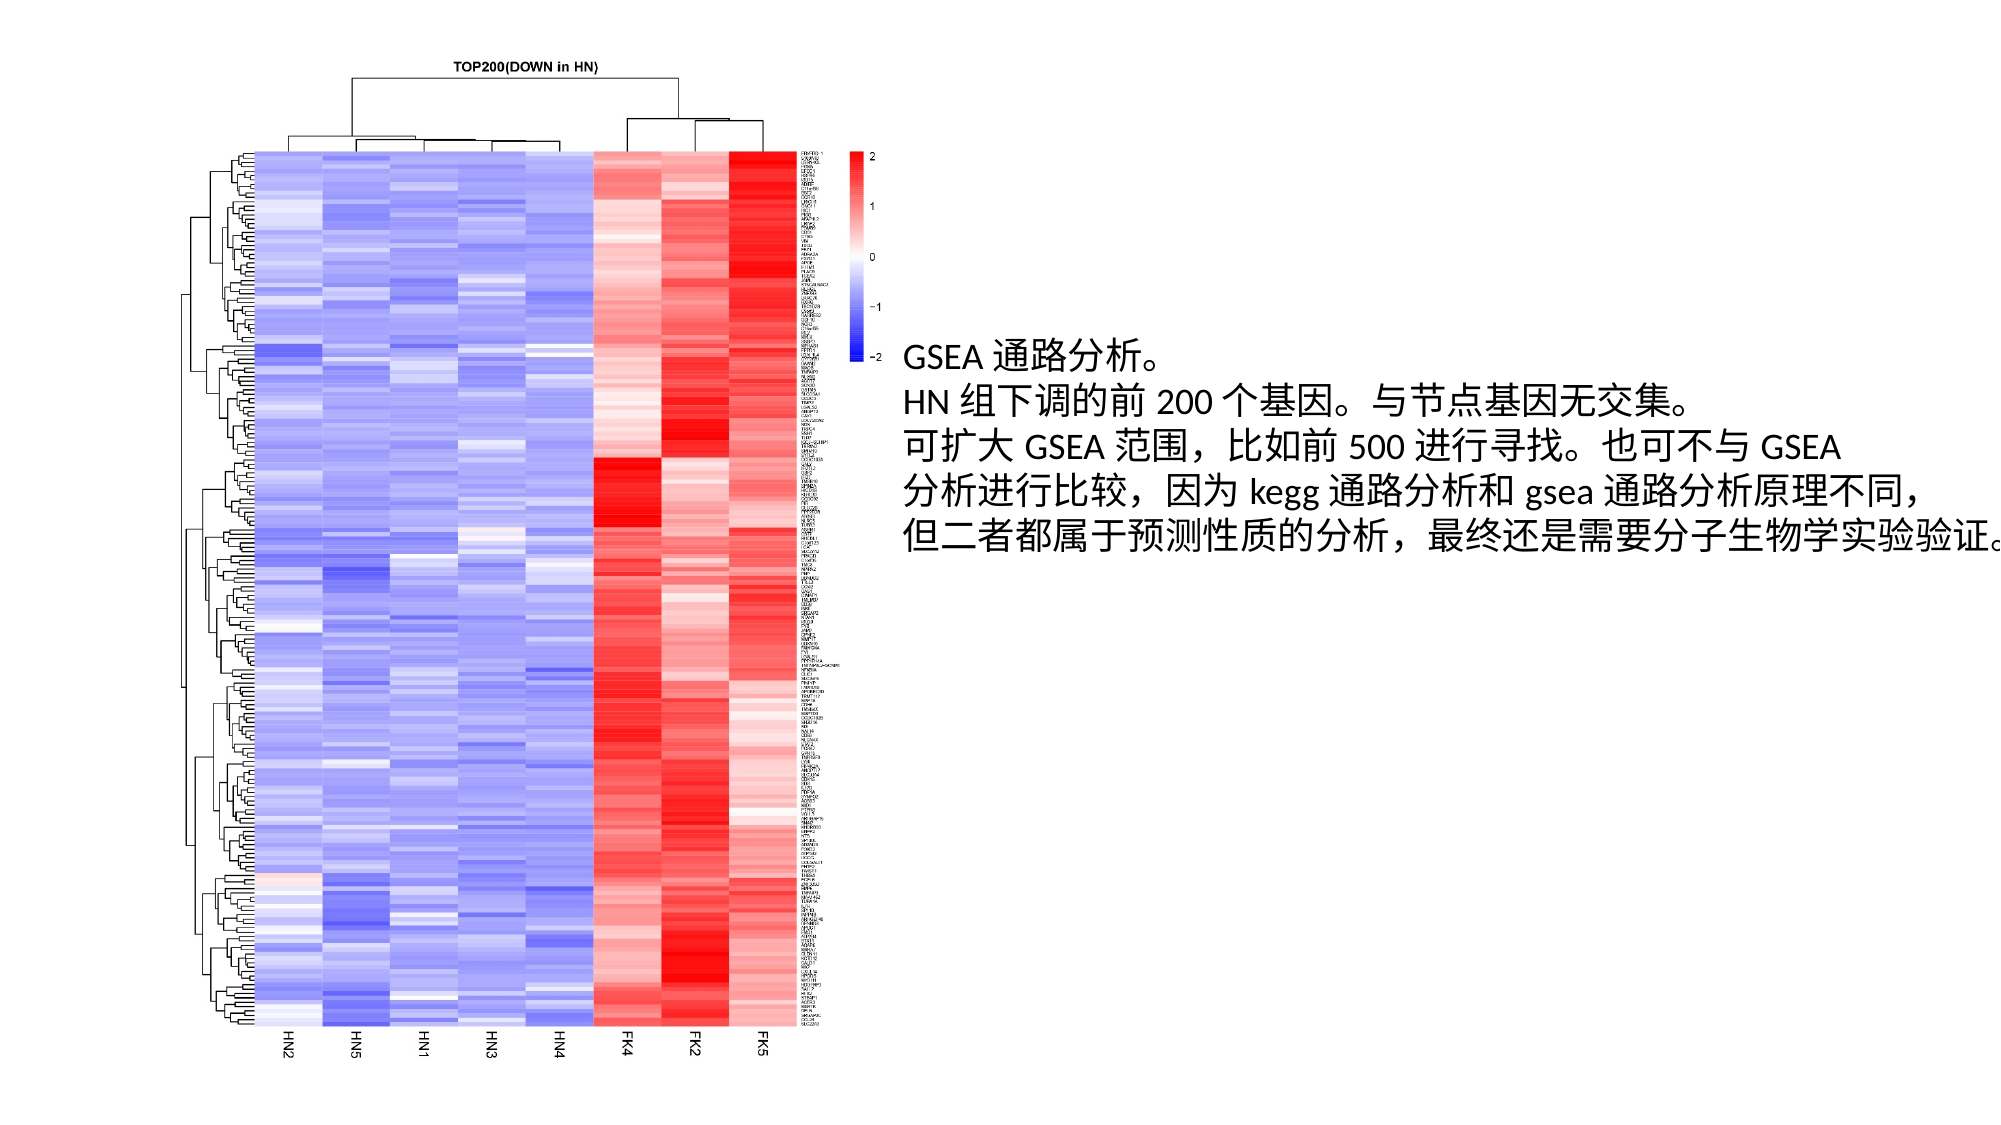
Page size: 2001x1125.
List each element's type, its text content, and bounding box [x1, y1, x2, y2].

text_box GSEA通路分析。 HN组下调的前200个基因。与节点基因无交集。 可扩大GSEA范围，比如前500进行寻找。也可不与GSEA 分析进行比较，因为kegg通路分析和gsea通路分析原理不同， 但二者都属于预测性质的分析，最终还是需要分子生物学实验验证。 [888, 324, 2000, 565]
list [179, 59, 883, 1068]
